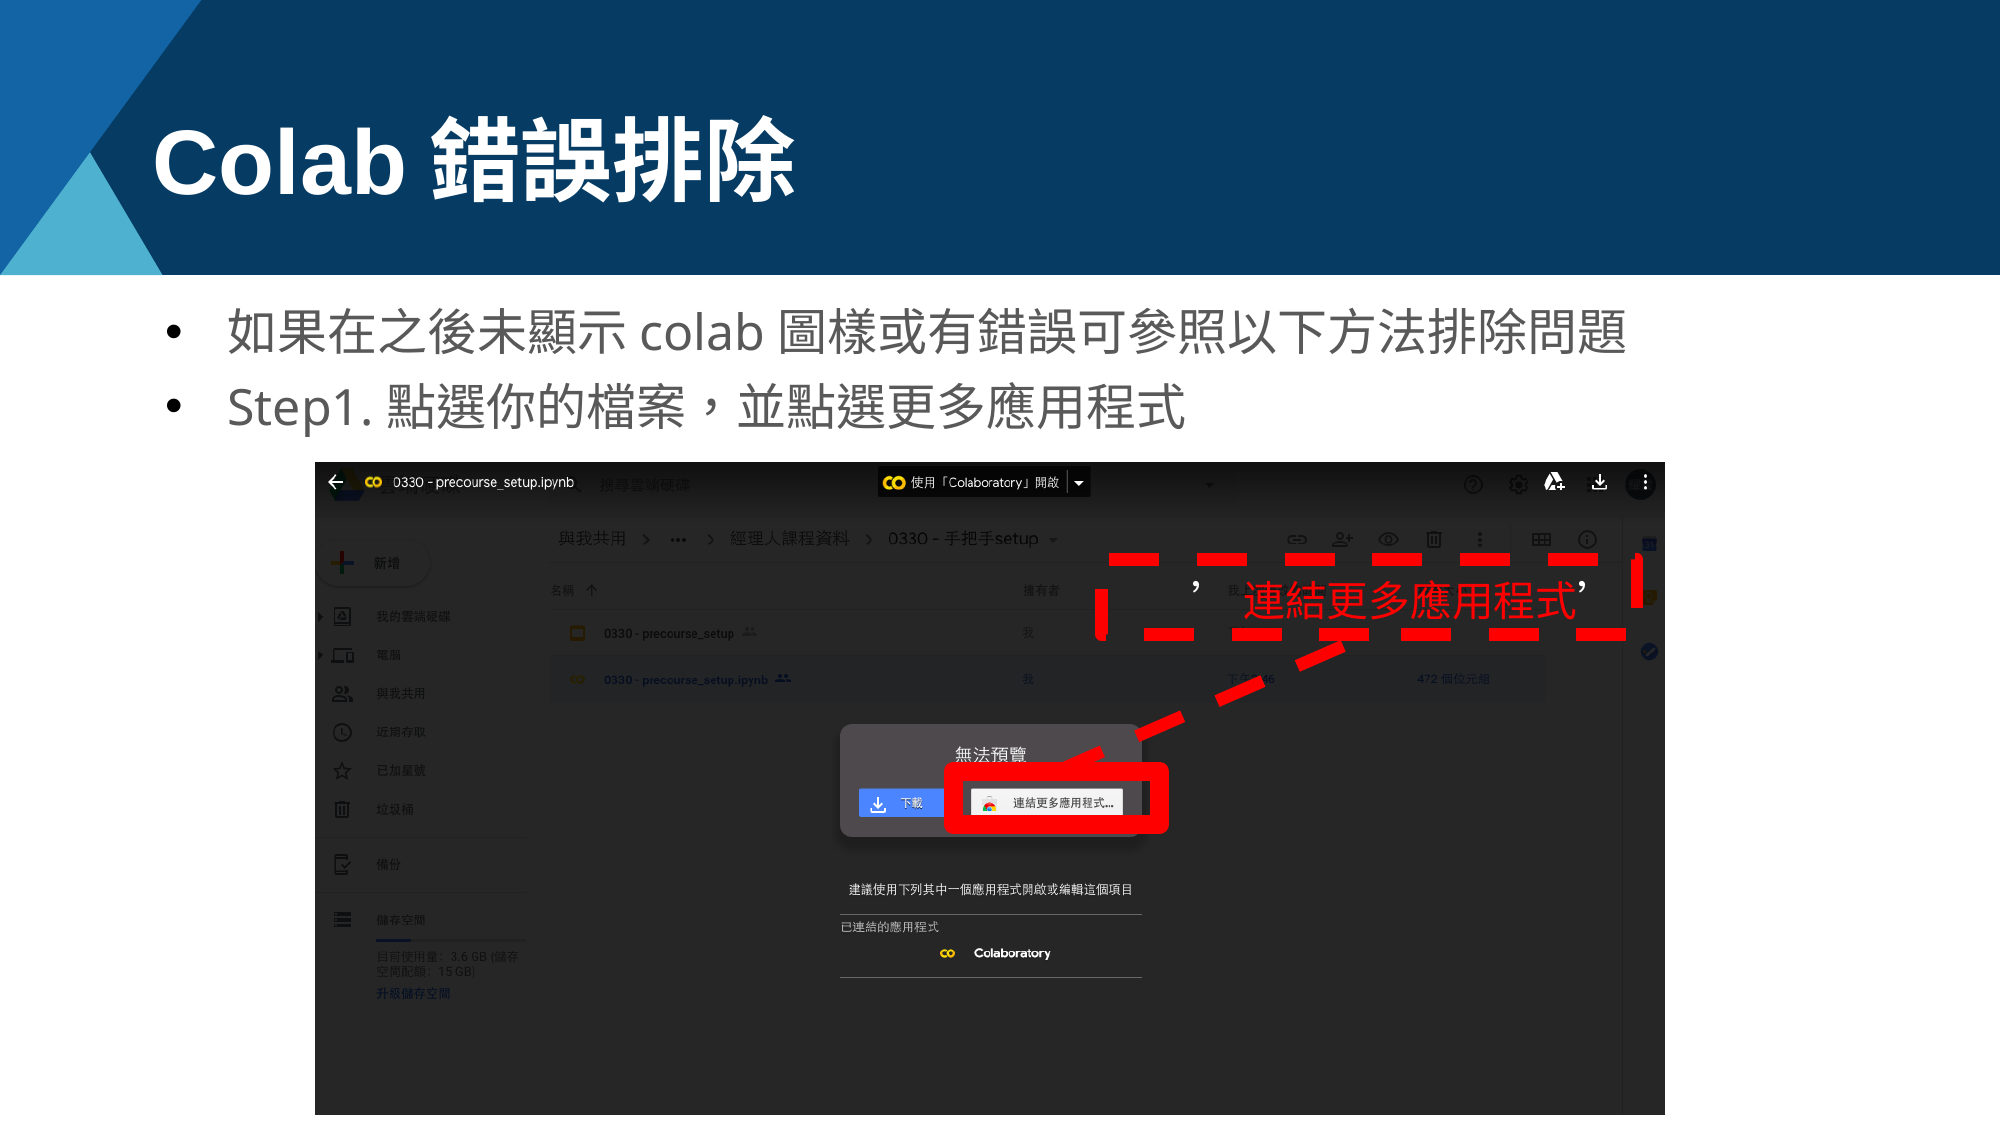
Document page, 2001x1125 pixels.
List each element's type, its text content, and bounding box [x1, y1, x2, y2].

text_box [314, 462, 1665, 1116]
list 如果在之後未顯示colab圖樣或有錯誤可參照以下方法排除問題 Step1.點選你的檔案，並點選更多應用程式 [137, 299, 1863, 1014]
title Colab錯誤排除 [137, 59, 1863, 271]
